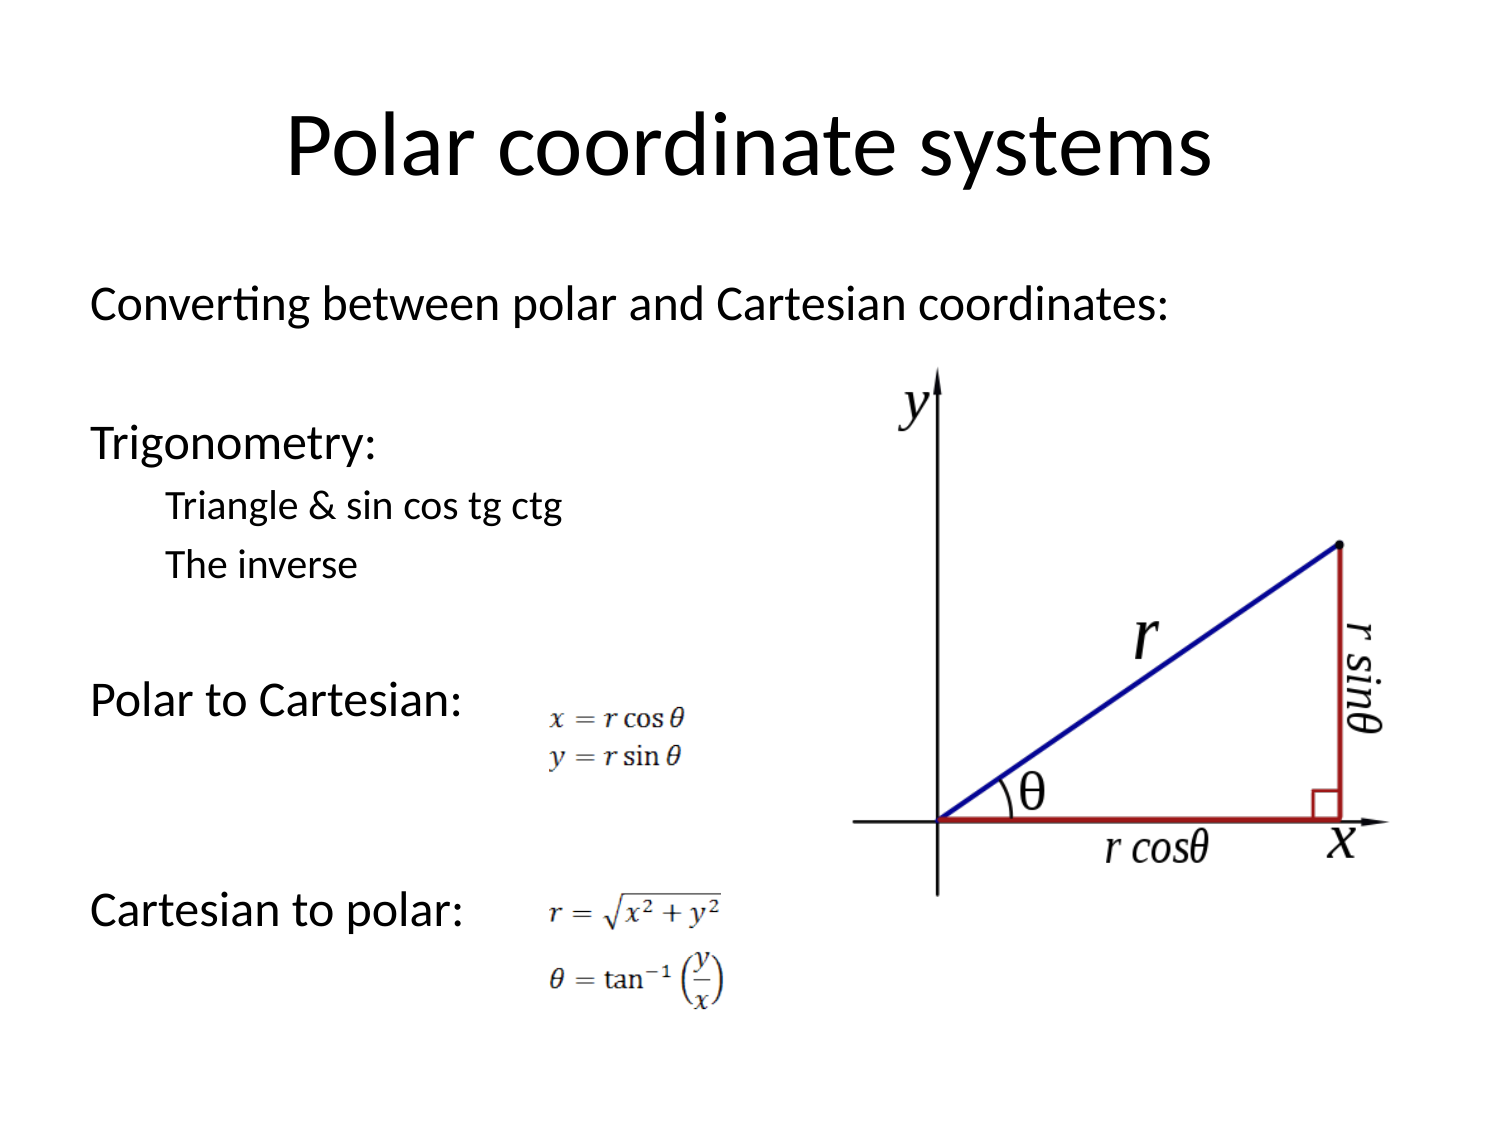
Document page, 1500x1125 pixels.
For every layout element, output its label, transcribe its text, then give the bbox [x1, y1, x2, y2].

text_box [549, 887, 726, 1016]
picture [849, 362, 1390, 897]
title Polar coordinate systems [75, 45, 1425, 233]
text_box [549, 699, 688, 777]
list Converting between polar and Cartesian coordinates: Trigonometry: Triangle & sin cos tg ctg The inverse Polar to Cartesian: Cartesian to polar: [75, 262, 1425, 1005]
